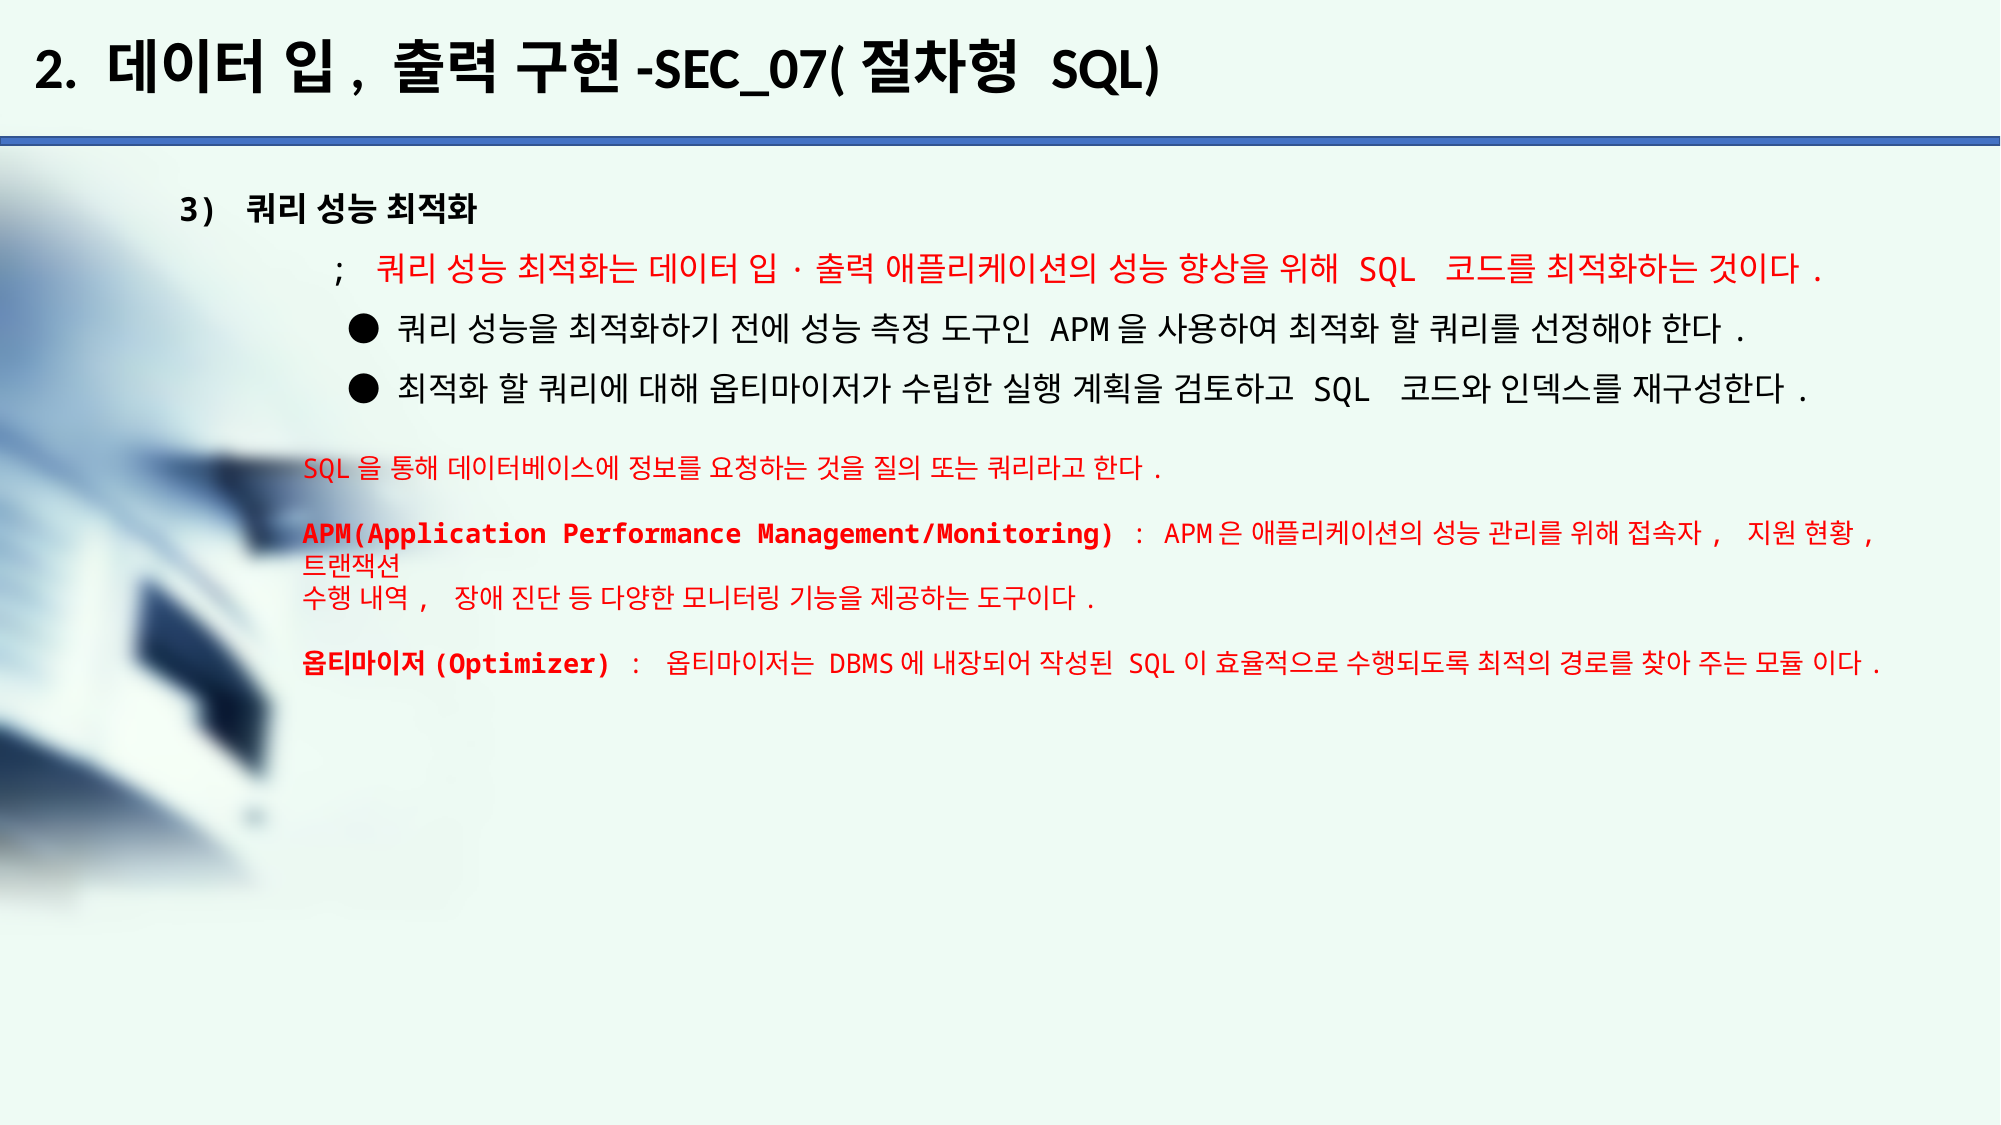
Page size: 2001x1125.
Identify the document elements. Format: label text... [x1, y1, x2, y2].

title 2. 데이터 입, 출력 구현-SEC_07(절차형 SQL) [19, 14, 1745, 126]
picture [0, 146, 2000, 1125]
text_box 3) 쿼리 성능 최적화 ; 쿼리 성능 최적화는 데이터 입·출력 애플리케이션의 성능 향상을 위해 SQL 코드를 최적화하는 것이다. ● 쿼리 성능을 최적화하기 전에 성능 측정 도구인 APM을 사용하여 최적화 할 쿼리를 선정해야 한다. ● 최적화 할 쿼리에 대해 옵티마이저가 수립한 실행 계획을 검토하고 SQL 코드와 인덱스를 재구성한다. [163, 160, 1922, 416]
picture [0, 0, 2000, 136]
text_box SQL을 통해 데이터베이스에 정보를 요청하는 것을 질의 또는 쿼리라고 한다. APM(Application Performance Management/Monitoring) : APM은 애플리케이션의 성능 관리를 위해 접속자, 지원 현황, 트랜잭션 수행 내역, 장애 진단 등 다양한 모니터링 기능을 제공하는 도구이다. 옵티마이저(Optimizer) : 옵티마이저는 DBMS에 내장되어 작성된 SQL이 효율적으로 수행되도록 최적의 경로를 찾아 주는 모듈 이다. [287, 444, 1918, 687]
